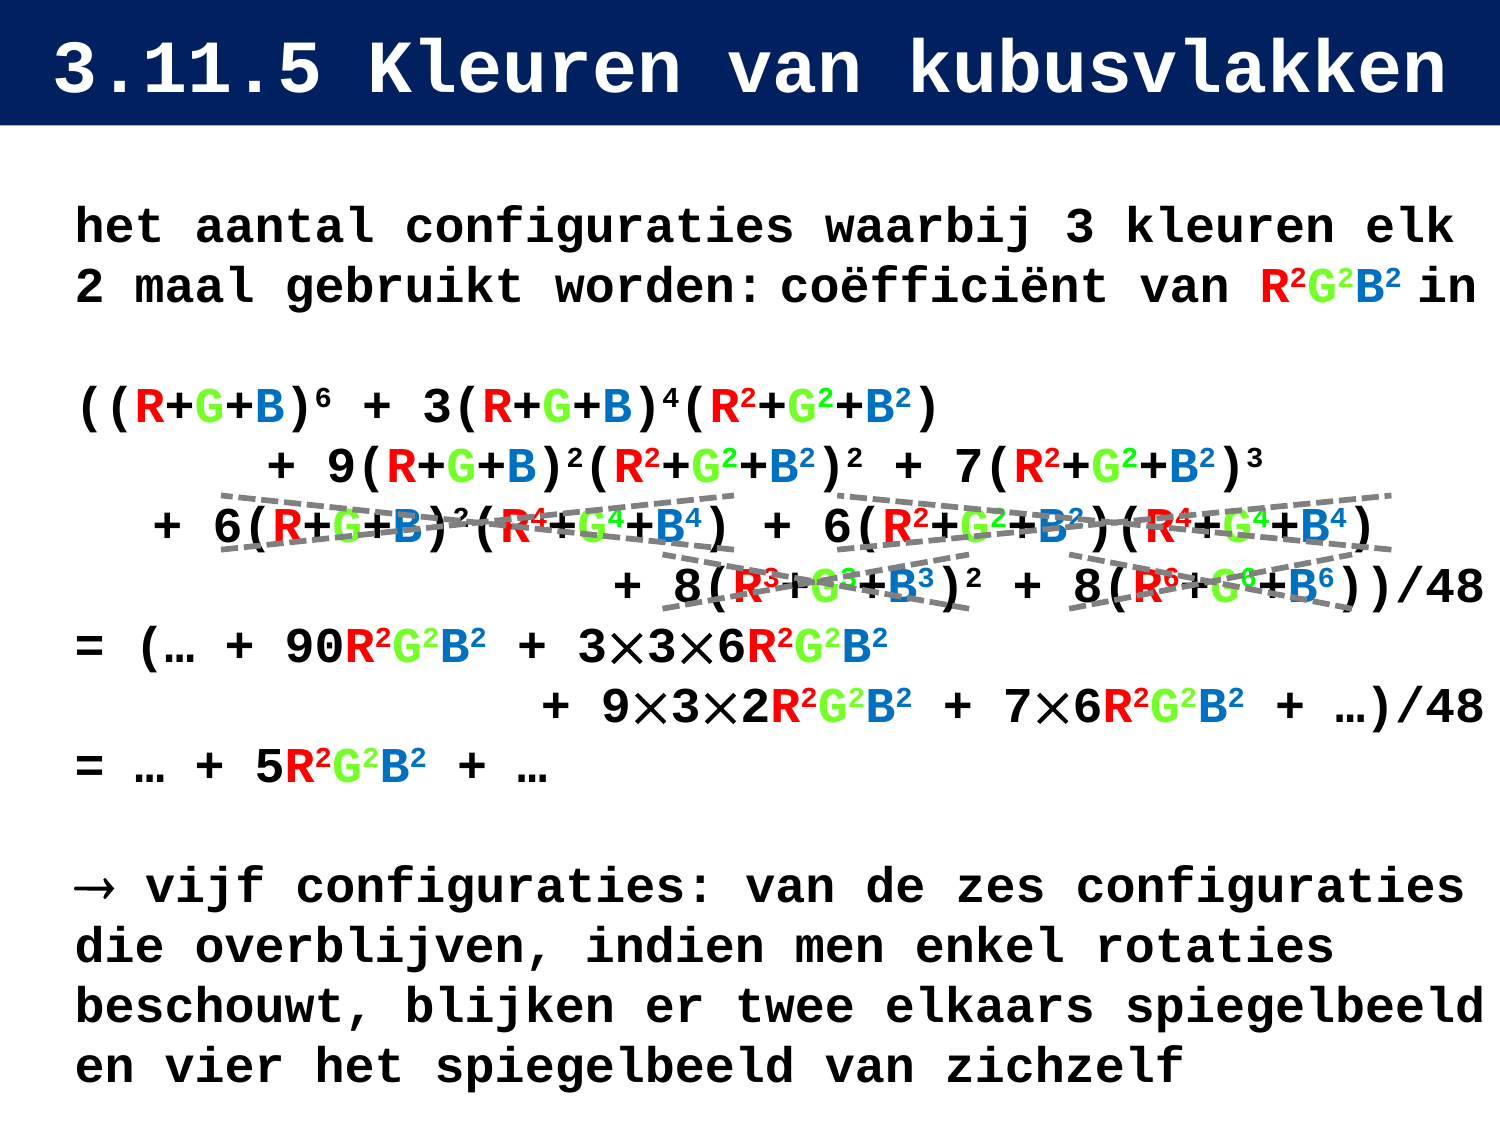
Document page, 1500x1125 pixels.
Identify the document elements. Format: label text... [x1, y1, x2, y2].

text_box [662, 554, 970, 610]
title 3.11.5 Kleuren van kubusvlakken [0, 0, 1500, 125]
list het aantal configuraties waarbij 3 kleuren elk 2 maal gebruikt worden: coëfficiënt van R2G2B2 in ((R+G+B)6 + 3(R+G+B)4(R2+G2+B2) + 9(R+G+B)2(R2+G2+B2)2 + 7(R2+G2+B2)3 + 6(R+G+B)2(R4+G4+B4) + 6(R2+G2+B2)(R4+G4+B4) + 8(R3+G3+B3)2 + 8(R6+G6+B6))/48 = (… + 90R2G2B2 + 336R2G2B2 + 932R2G2B2 + 76R2G2B2 + …)/48 = … + 5R2G2B2 + …  vijf configuraties: van de zes configuraties die overblijven, indien men enkel rotaties beschouwt, blijken er twee elkaars spiegelbeeld en vier het spiegelbeeld van zichzelf [0, 125, 1500, 1125]
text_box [1068, 554, 1353, 610]
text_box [220, 495, 735, 550]
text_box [836, 495, 1392, 550]
